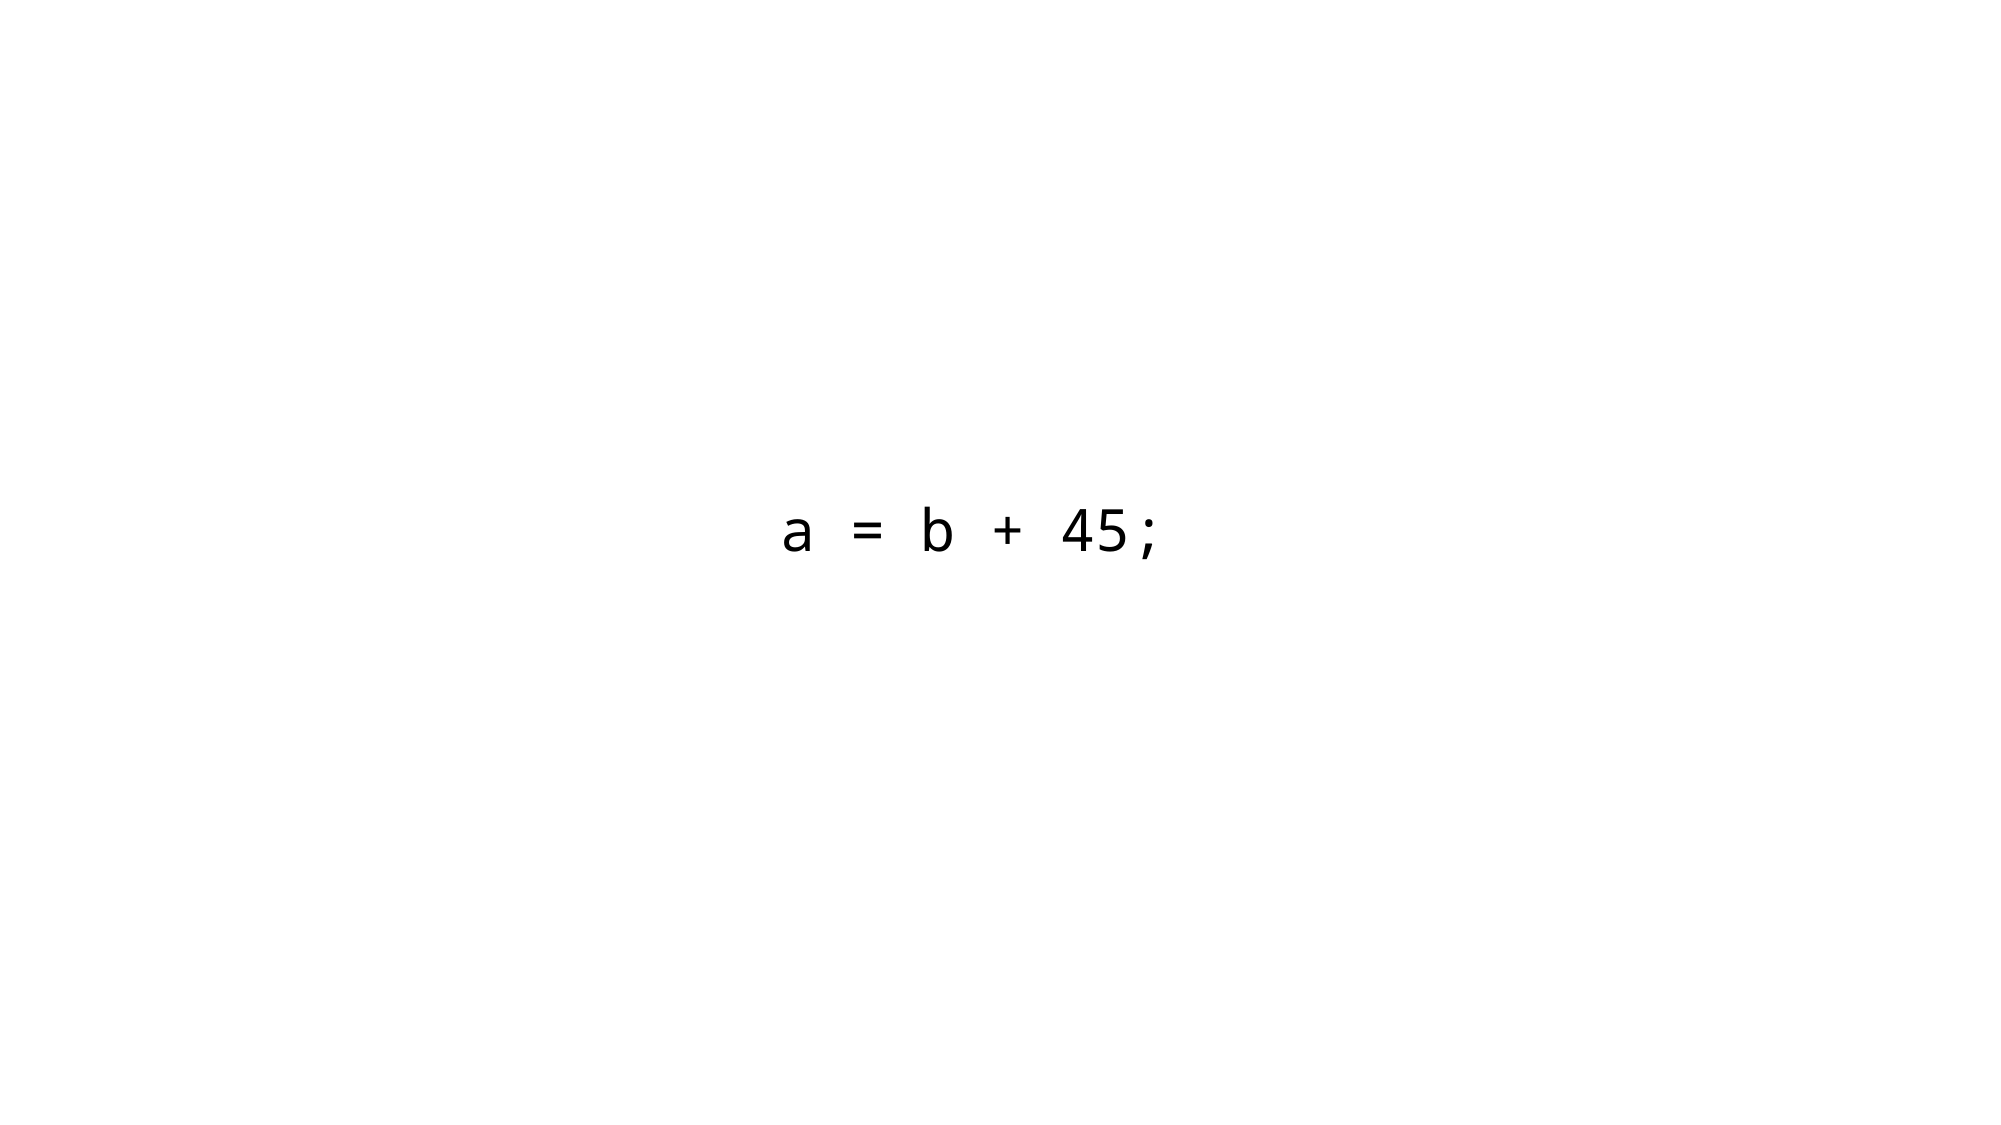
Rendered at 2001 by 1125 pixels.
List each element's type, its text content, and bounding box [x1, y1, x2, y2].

list a = b + 45; [83, 493, 1863, 1014]
